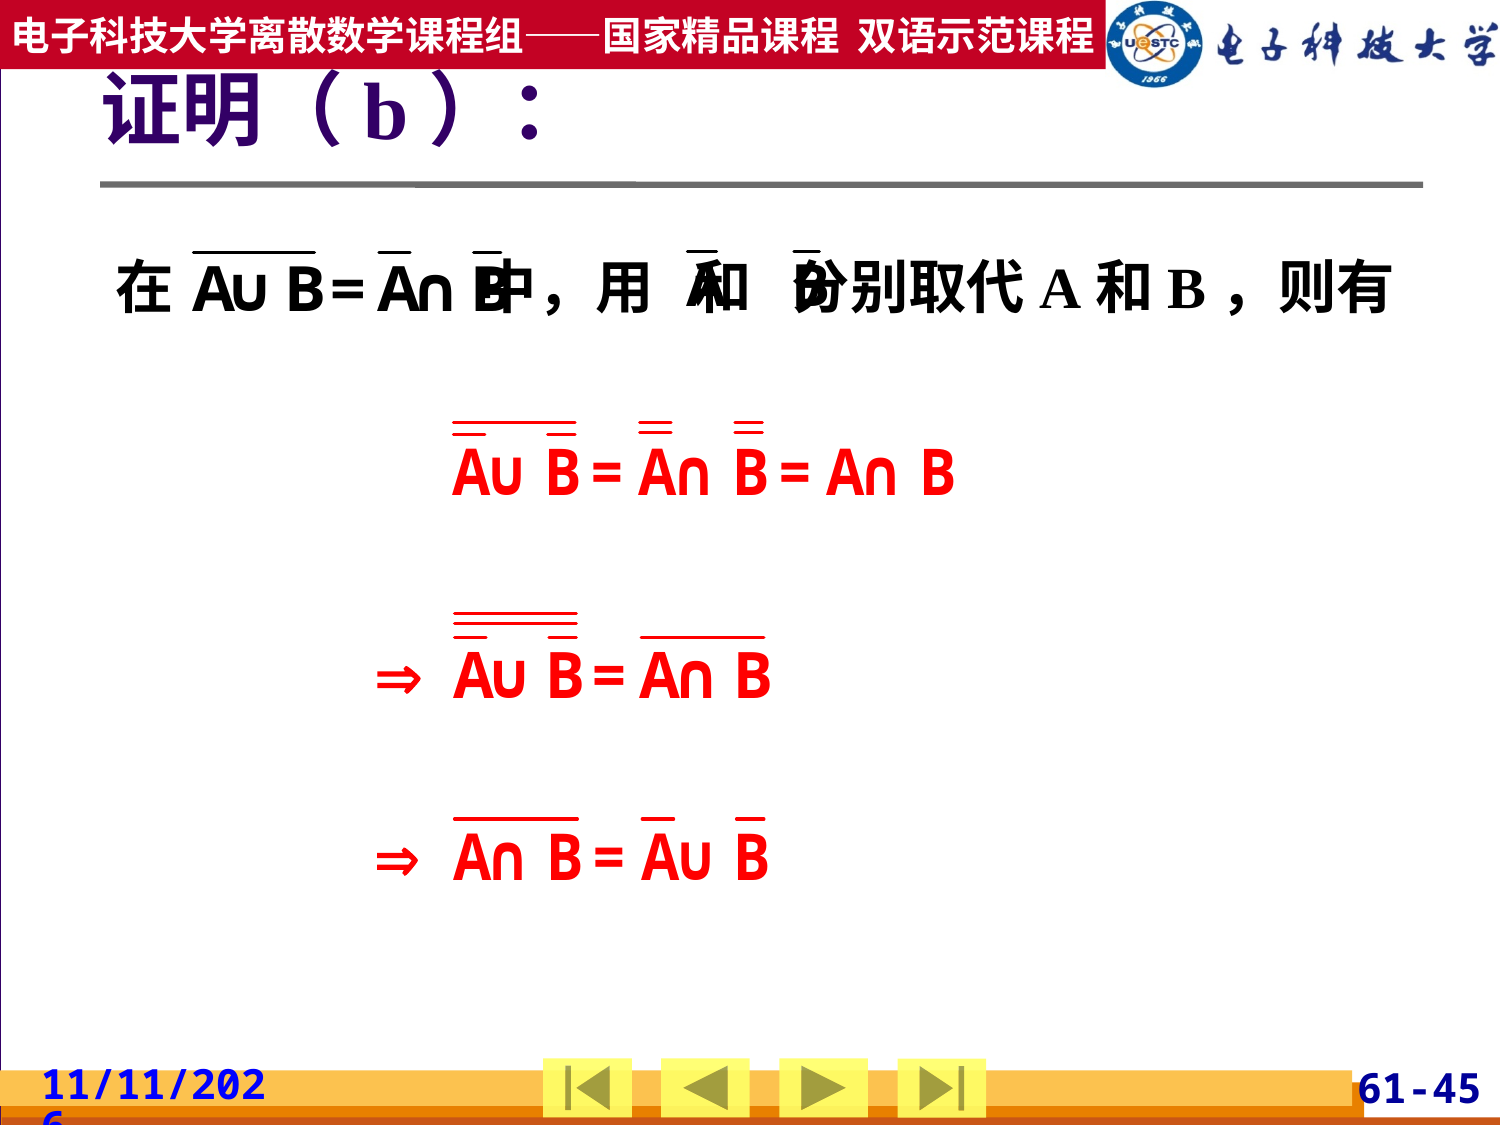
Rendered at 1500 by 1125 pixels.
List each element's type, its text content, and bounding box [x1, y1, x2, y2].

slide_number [34, 1058, 283, 1109]
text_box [783, 238, 833, 317]
picture [1106, 0, 1500, 89]
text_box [367, 596, 774, 712]
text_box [367, 804, 774, 894]
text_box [677, 238, 727, 317]
title 证明（b）： [100, 54, 1424, 171]
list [182, 238, 517, 323]
list 在 中，用 和 分别取代A和B，则有 [100, 221, 1424, 329]
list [442, 409, 958, 504]
